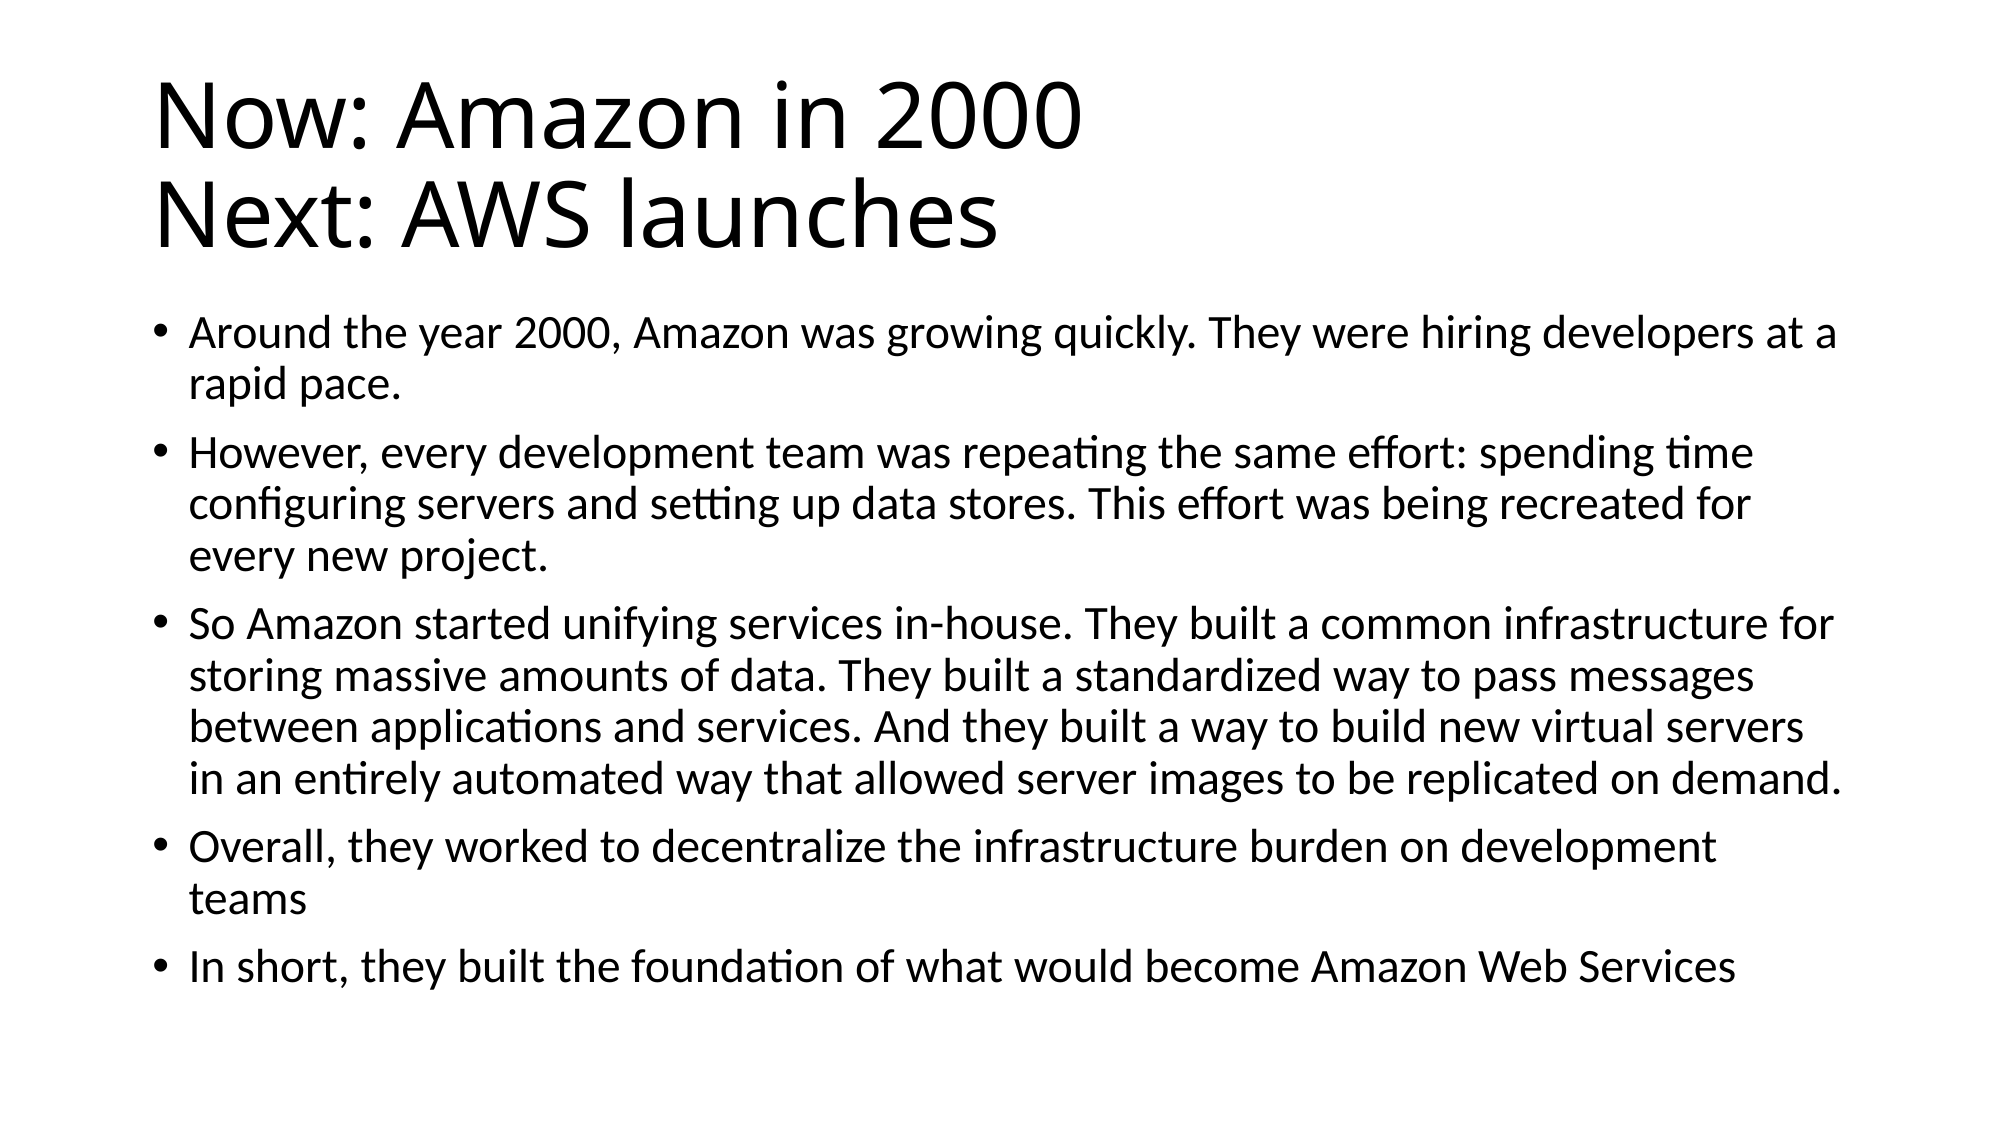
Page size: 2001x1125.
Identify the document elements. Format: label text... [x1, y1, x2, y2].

title Now: Amazon in 2000 Next: AWS launches [137, 59, 1863, 278]
list Around the year 2000, Amazon was growing quickly. They were hiring developers at a rapid pace. However, every development team was repeating the same effort: spending time configuring servers and setting up data stores. This effort was being recreated for every new project. So Amazon started unifying services in-house. They built a common infrastructure for storing massive amounts of data. They built a standardized way to pass messages between applications and services. And they built a way to build new virtual servers in an entirely automated way that allowed server images to be replicated on demand. Overall, they worked to decentralize the infrastructure burden on development teams In short, they built the foundation of what would become Amazon Web Services [137, 299, 1863, 1014]
